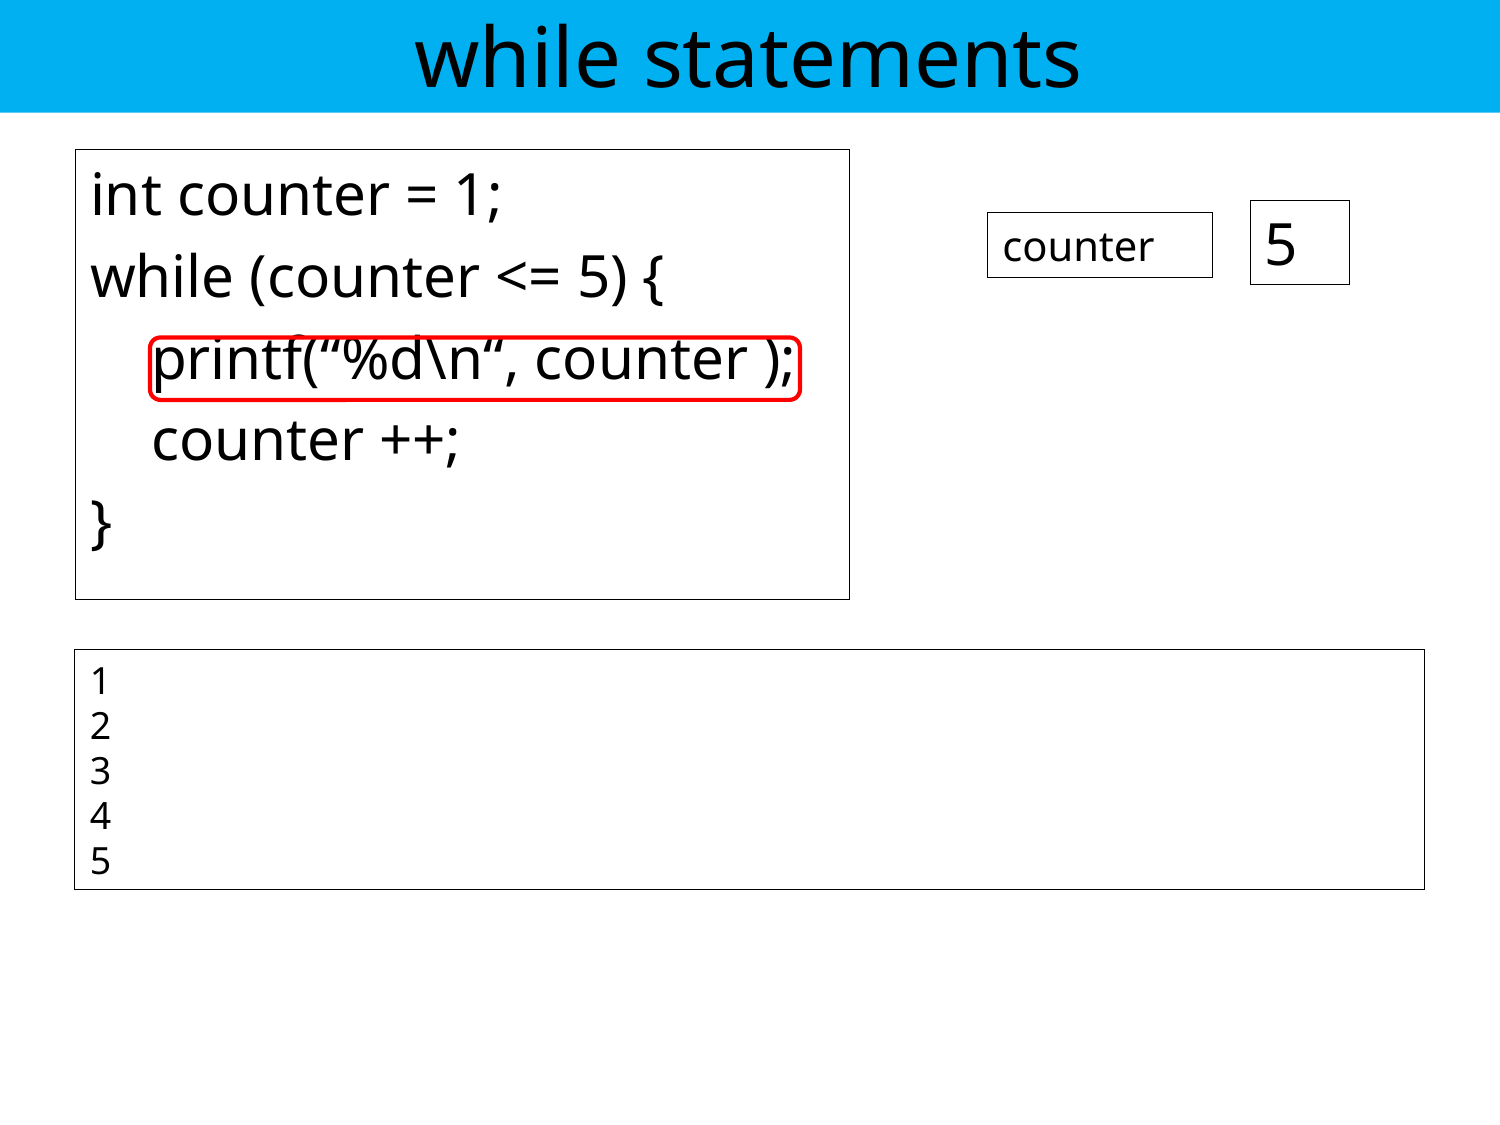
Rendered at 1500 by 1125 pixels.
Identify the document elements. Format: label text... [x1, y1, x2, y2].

text_box 5 [1250, 200, 1350, 285]
text_box [147, 335, 803, 403]
title while statements [0, 0, 1500, 113]
text_box int counter = 1; while (counter <= 5) { printf(“%d\n“, counter ); counter ++; } [75, 149, 850, 600]
text_box counter [987, 212, 1213, 278]
text_box 1 2 3 4 5 [74, 649, 1425, 890]
